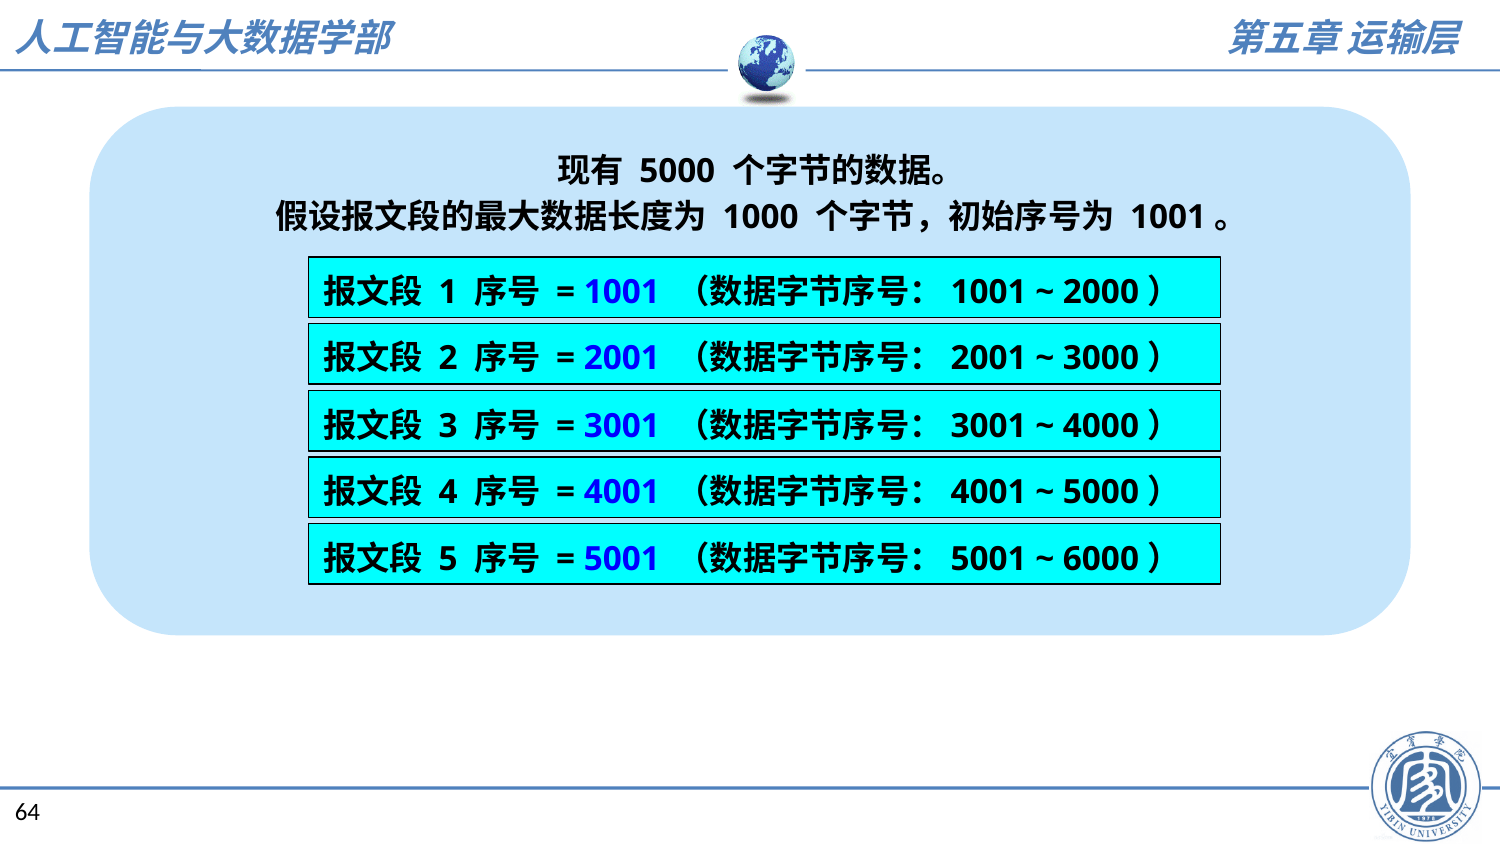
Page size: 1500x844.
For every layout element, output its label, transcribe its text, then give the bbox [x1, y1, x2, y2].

text_box 报文段 5 序号 = 5001 （数据字节序号：5001 ~ 6000） [308, 523, 1221, 585]
text_box 报文段 3 序号 = 3001 （数据字节序号：3001 ~ 4000） [308, 390, 1221, 452]
text_box 报文段 4 序号 = 4001 （数据字节序号：4001 ~ 5000） [308, 457, 1221, 518]
picture [736, 33, 796, 104]
text_box 报文段 1 序号 = 1001 （数据字节序号：1001 ~ 2000） [308, 256, 1221, 318]
text_box [87, 104, 1413, 638]
slide_number 64 [0, 787, 350, 833]
text_box 现有 5000 个字节的数据。 假设报文段的最大数据长度为 1000 个字节，初始序号为 1001。 [232, 136, 1290, 243]
text_box 报文段 2 序号 = 2001 （数据字节序号：2001 ~ 3000） [308, 323, 1221, 385]
